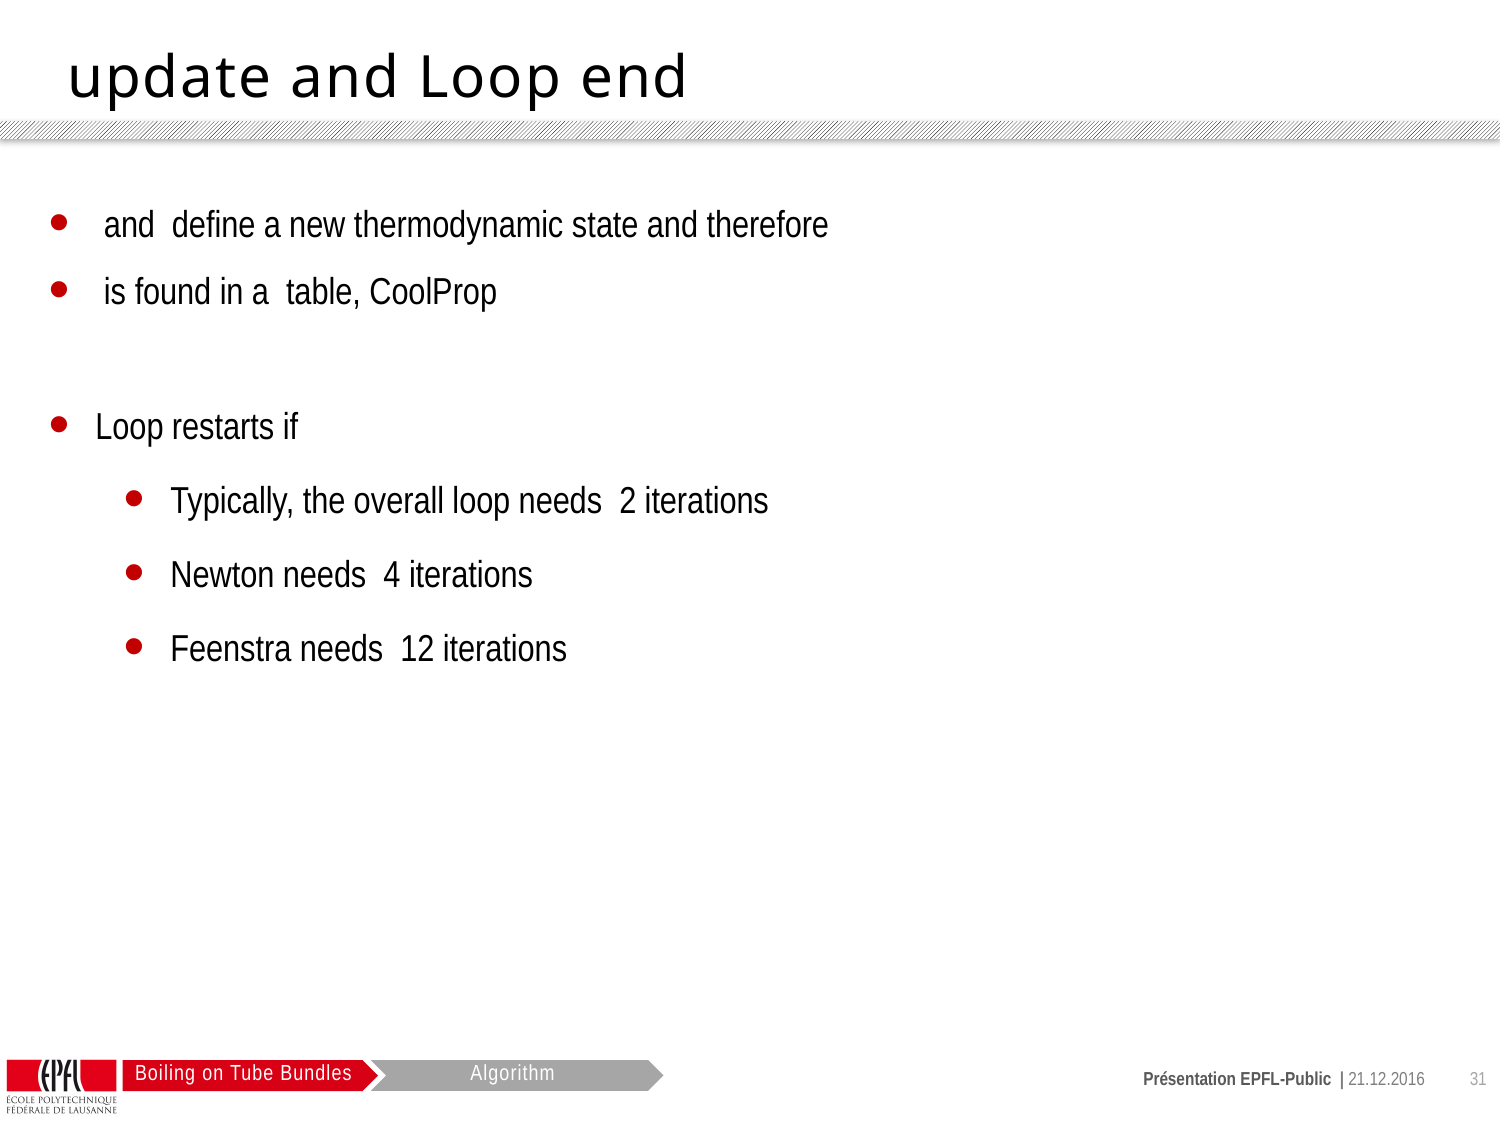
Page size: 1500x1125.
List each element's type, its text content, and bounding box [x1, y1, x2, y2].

text_box Algorithm [416, 1062, 609, 1091]
picture [3, 1056, 120, 1117]
